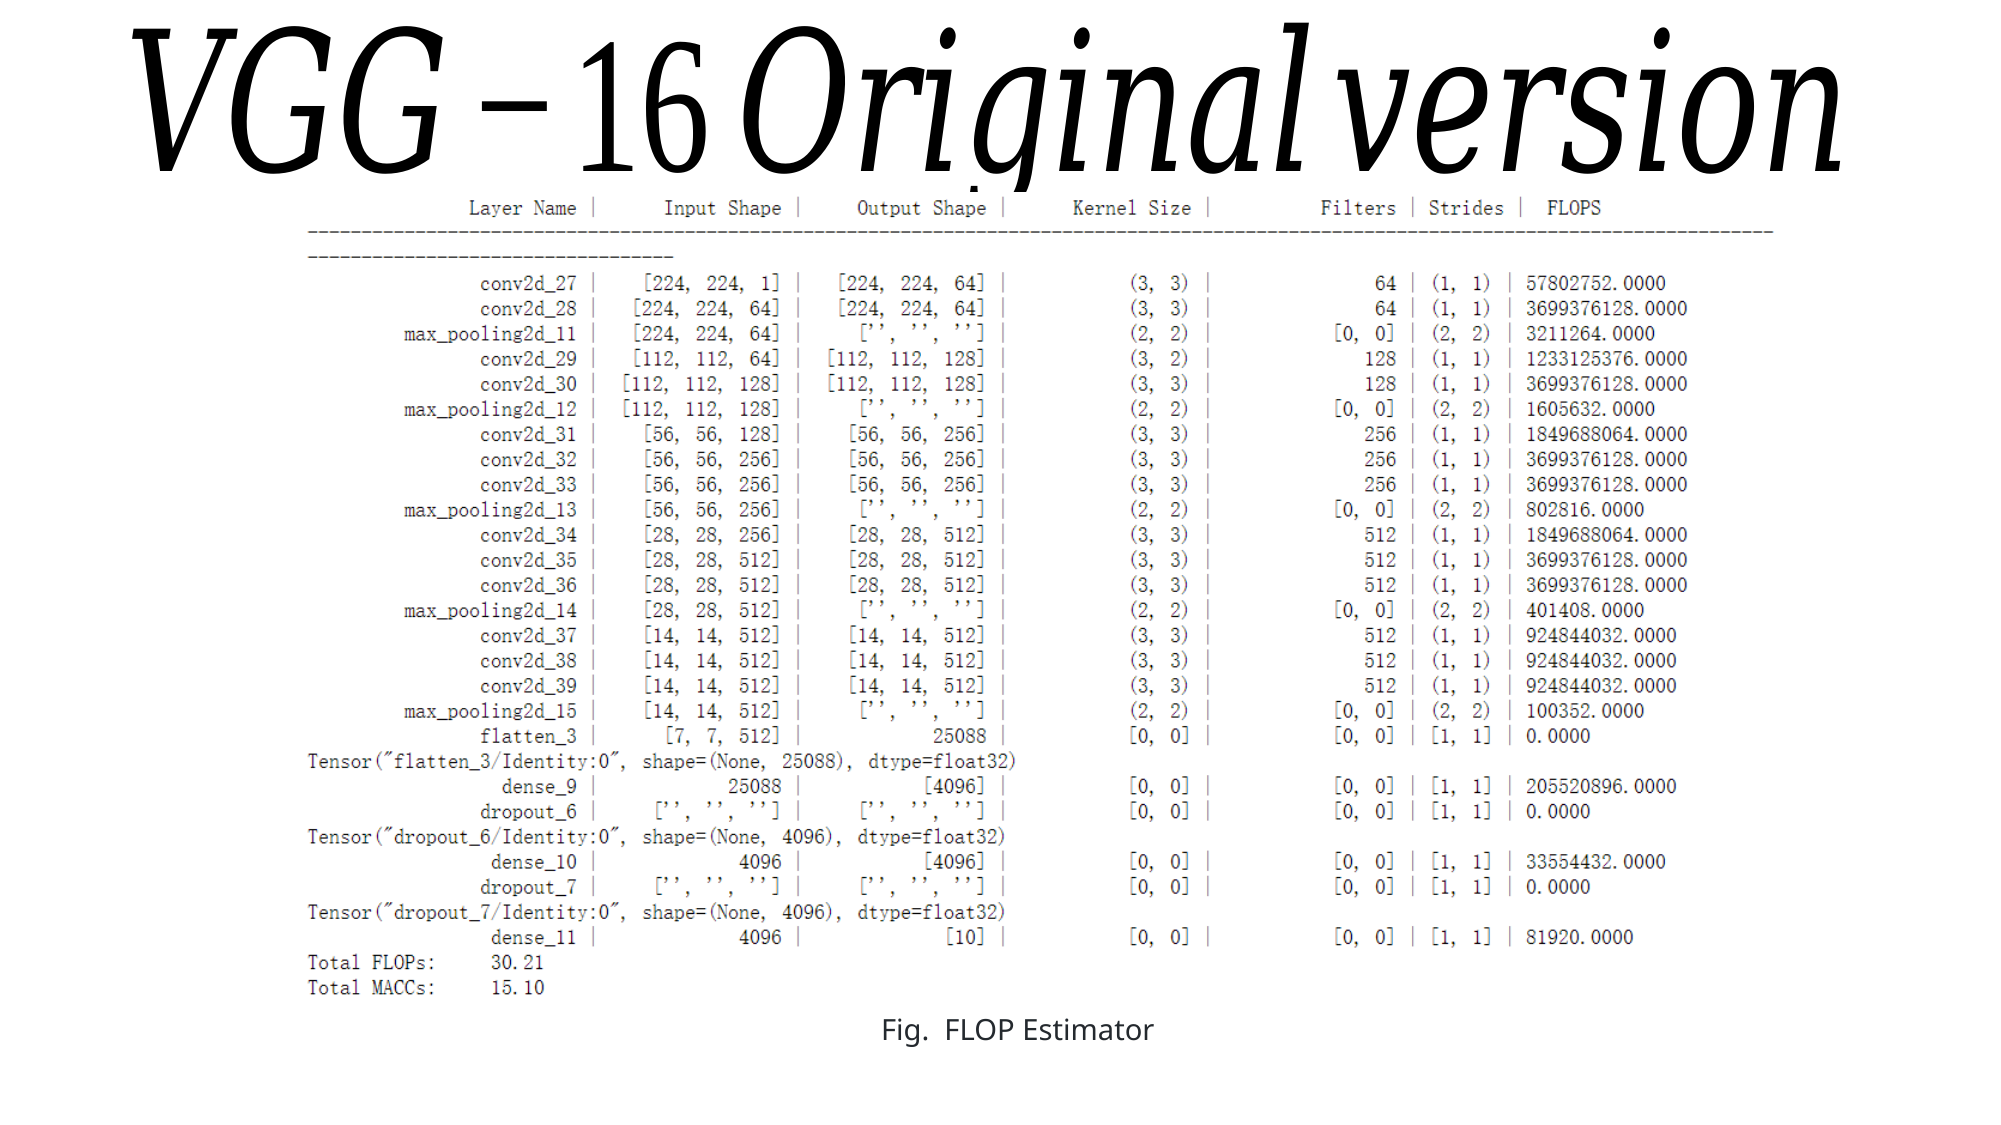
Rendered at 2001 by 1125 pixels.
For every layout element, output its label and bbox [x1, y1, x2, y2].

picture [280, 192, 1780, 1005]
